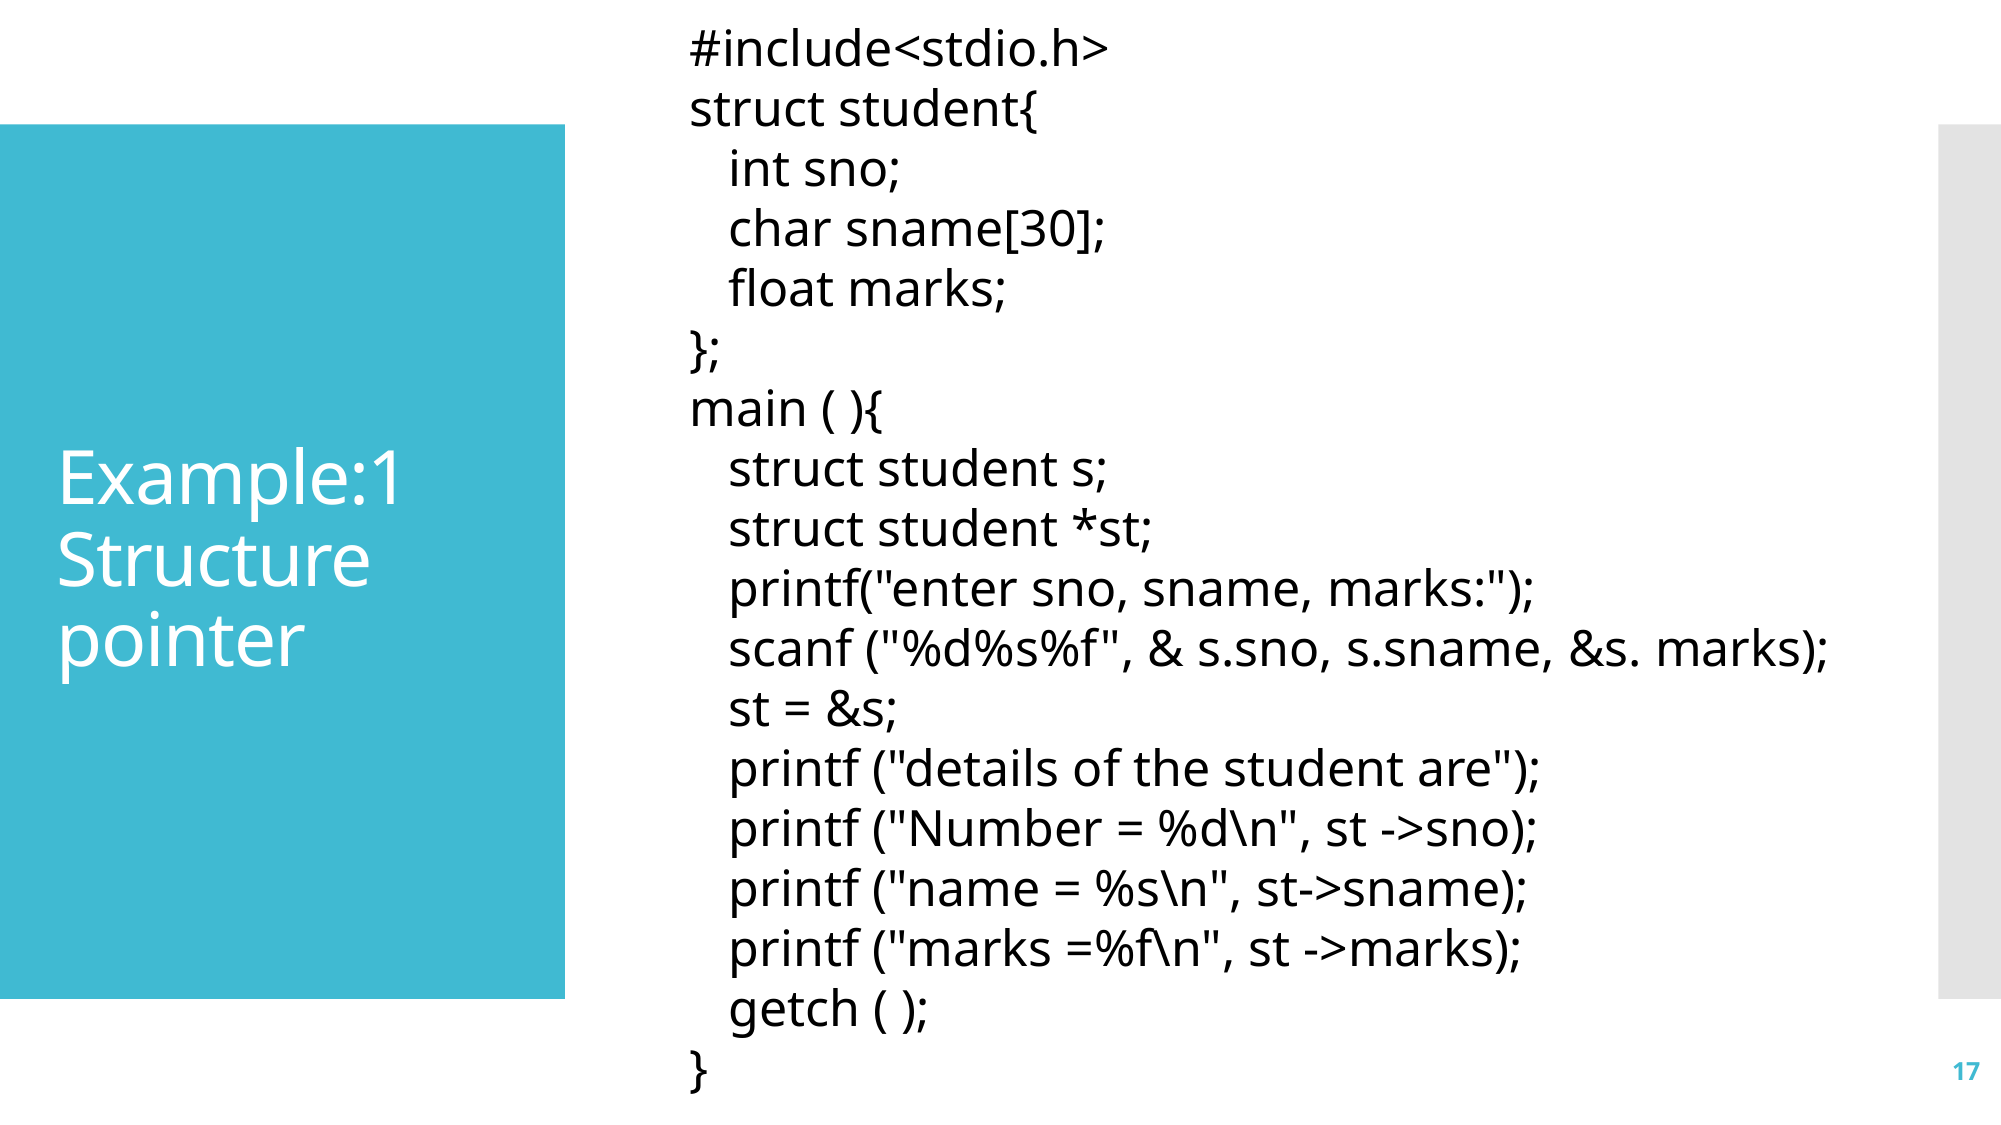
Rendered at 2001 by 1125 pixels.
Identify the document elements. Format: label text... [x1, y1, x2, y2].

title Example:1 Structure pointer [41, 184, 525, 940]
text_box #include<stdio.h> struct student{ int sno; char sname[30]; float marks; }; main ( ){ struct student s; struct student *st; printf("enter sno, sname, marks:"); scanf ("%d%s%f", & s.sno, s.sname, &s. marks); st = &s; printf ("details of the student are"); printf ("Number = %d\n", st ->sno); printf ("name = %s\n", st->sname); printf ("marks =%f\n", st ->marks); getch ( ); } [674, 9, 1899, 1105]
slide_number 17 [1899, 1042, 1996, 1103]
